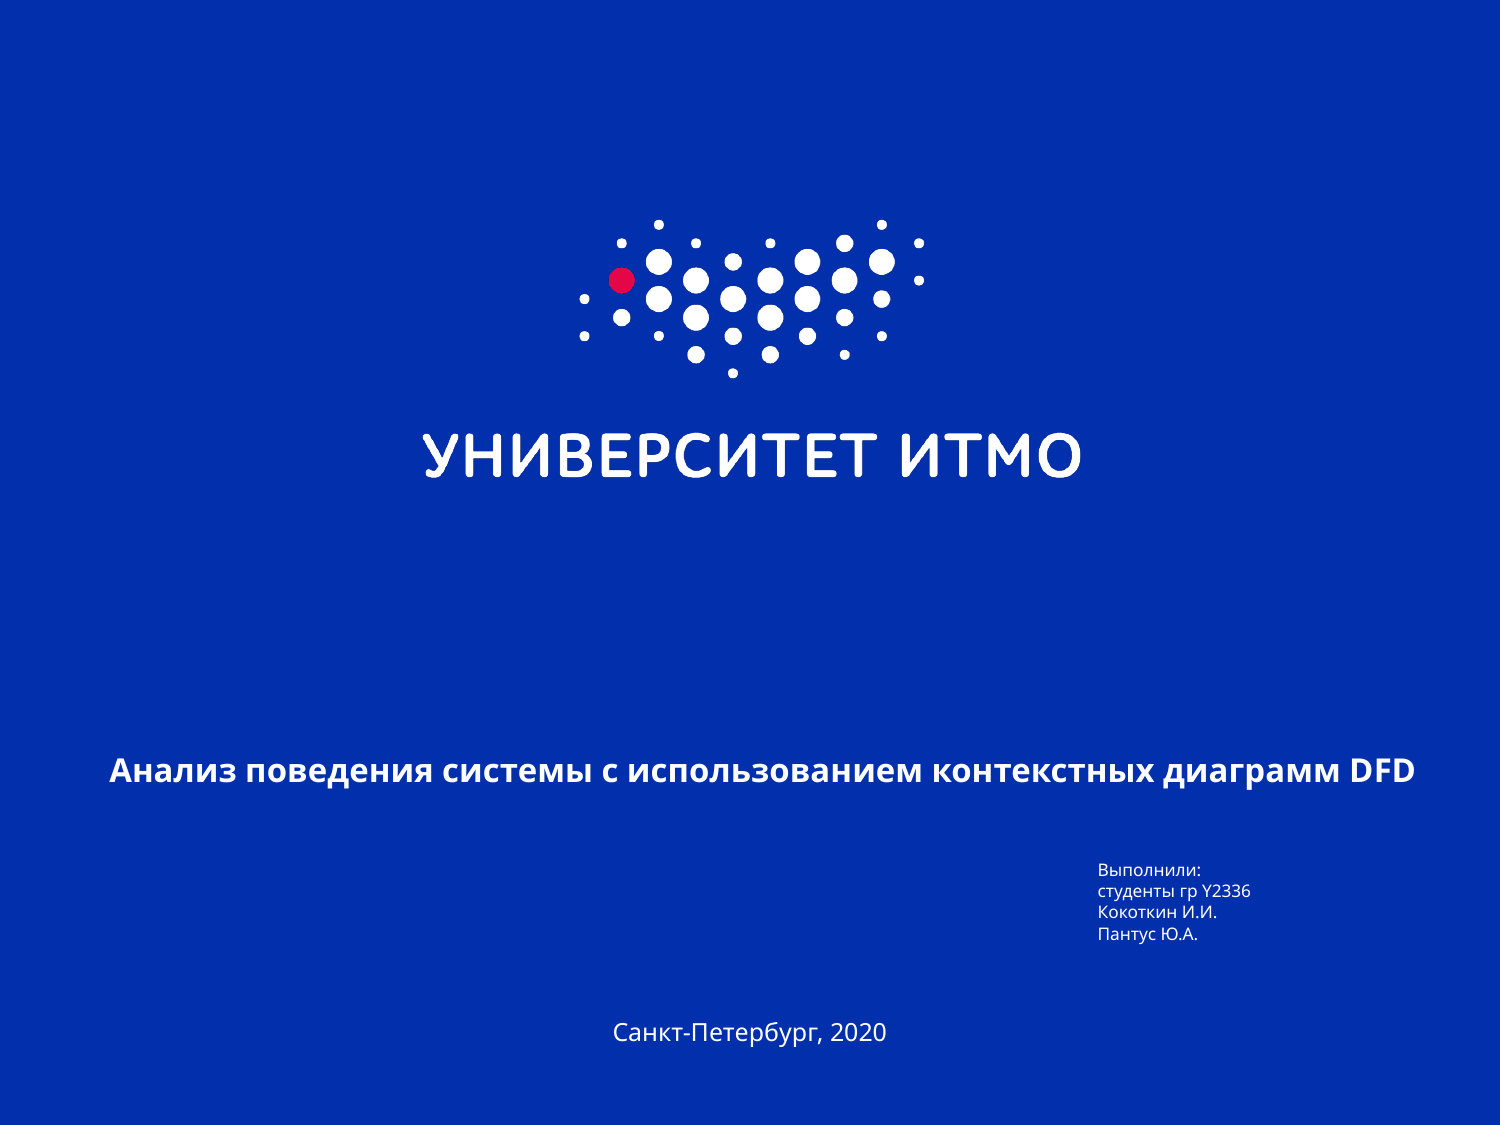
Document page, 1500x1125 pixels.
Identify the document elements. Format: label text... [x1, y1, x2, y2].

list Выполнили: студенты гр Y2336 Кокоткин И.И. Пантус Ю.А. [1082, 852, 1500, 954]
title Анализ поведения системы с использованием контекстных диаграмм DFD [94, 698, 1434, 800]
picture [414, 209, 1086, 488]
subtitle Санкт-Петербург, 2020 [225, 1006, 1275, 1056]
